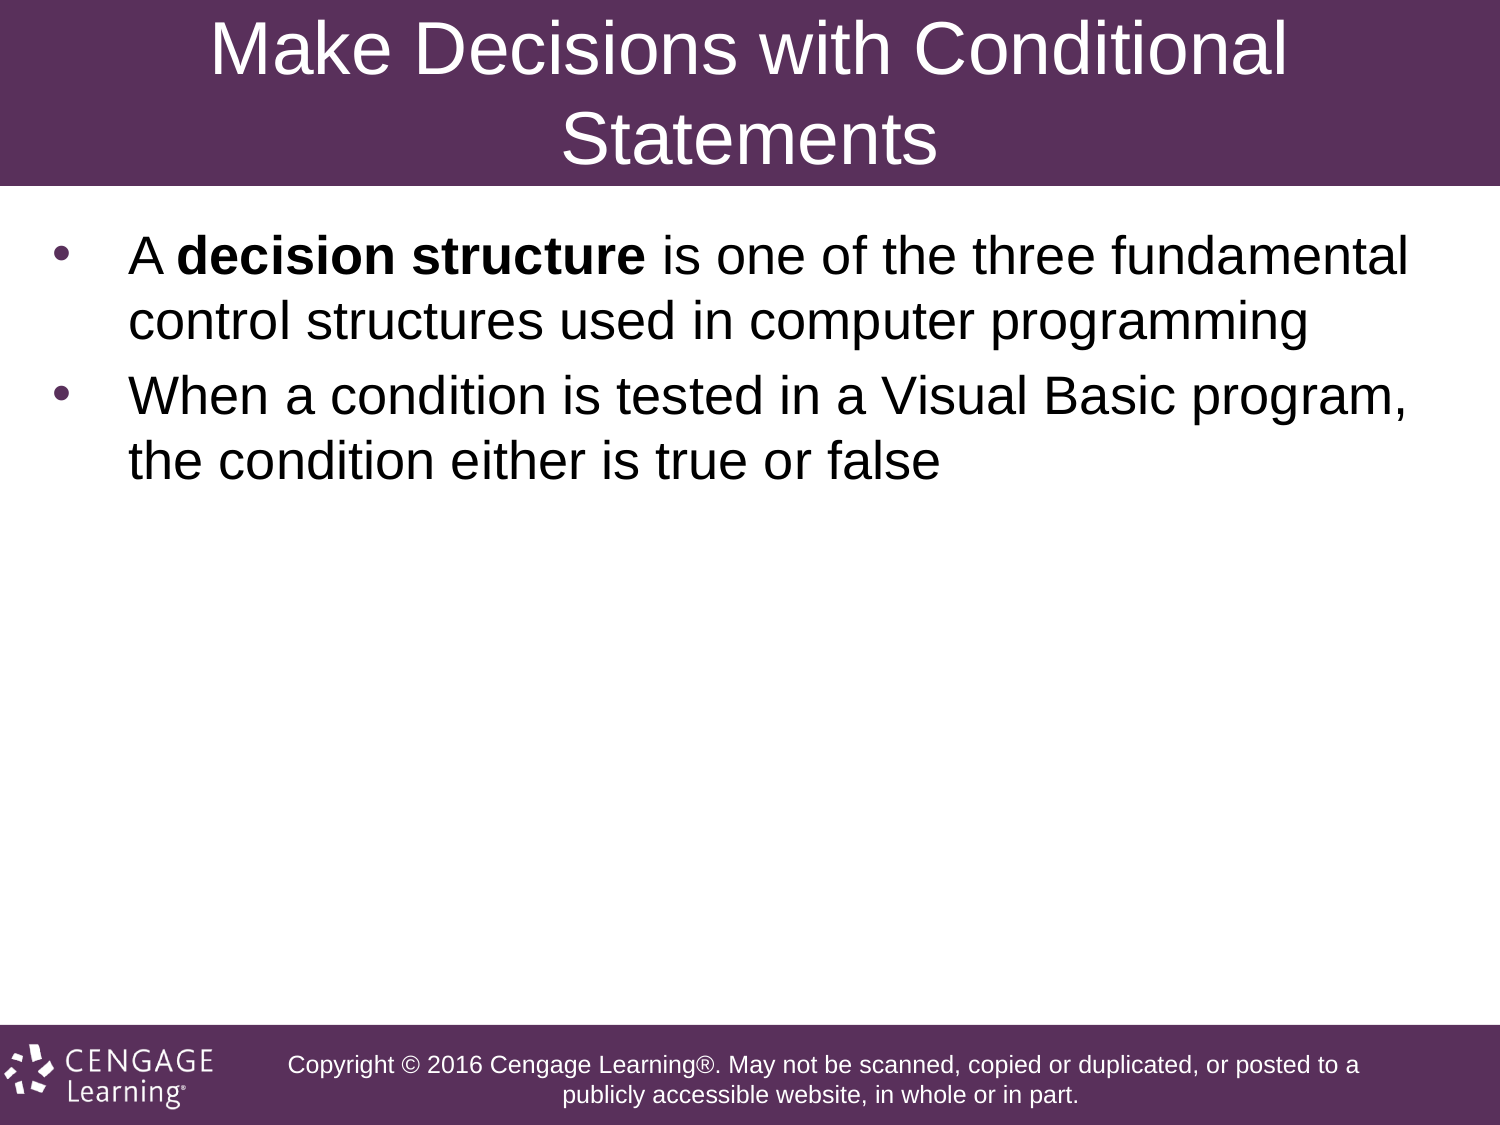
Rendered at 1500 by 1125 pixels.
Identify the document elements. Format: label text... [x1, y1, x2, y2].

list A decision structure is one of the three fundamental control structures used in computer programming When a condition is tested in a Visual Basic program, the condition either is true or false [37, 212, 1475, 1005]
title Make Decisions with Conditional Statements [7, 4, 1493, 175]
picture [0, 1040, 216, 1113]
